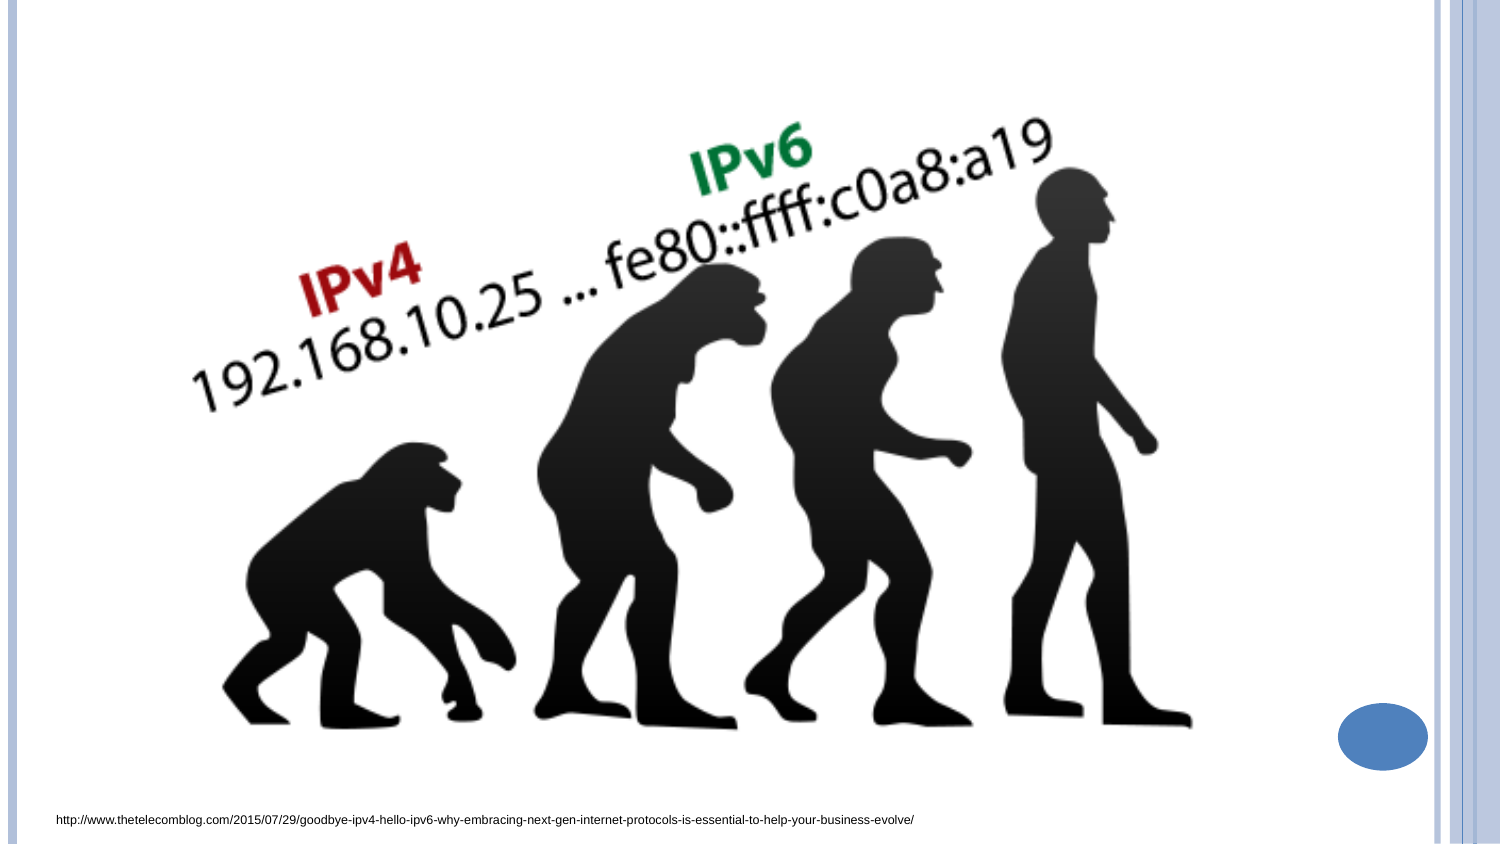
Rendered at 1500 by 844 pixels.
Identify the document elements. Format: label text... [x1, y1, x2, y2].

text_box http://www.thetelecomblog.com/2015/07/29/goodbye-ipv4-hello-ipv6-why-embracing-next-gen-internet-protocols-is-essential-to-help-your-business-evolve/ [41, 804, 1317, 835]
picture [174, 109, 1238, 748]
